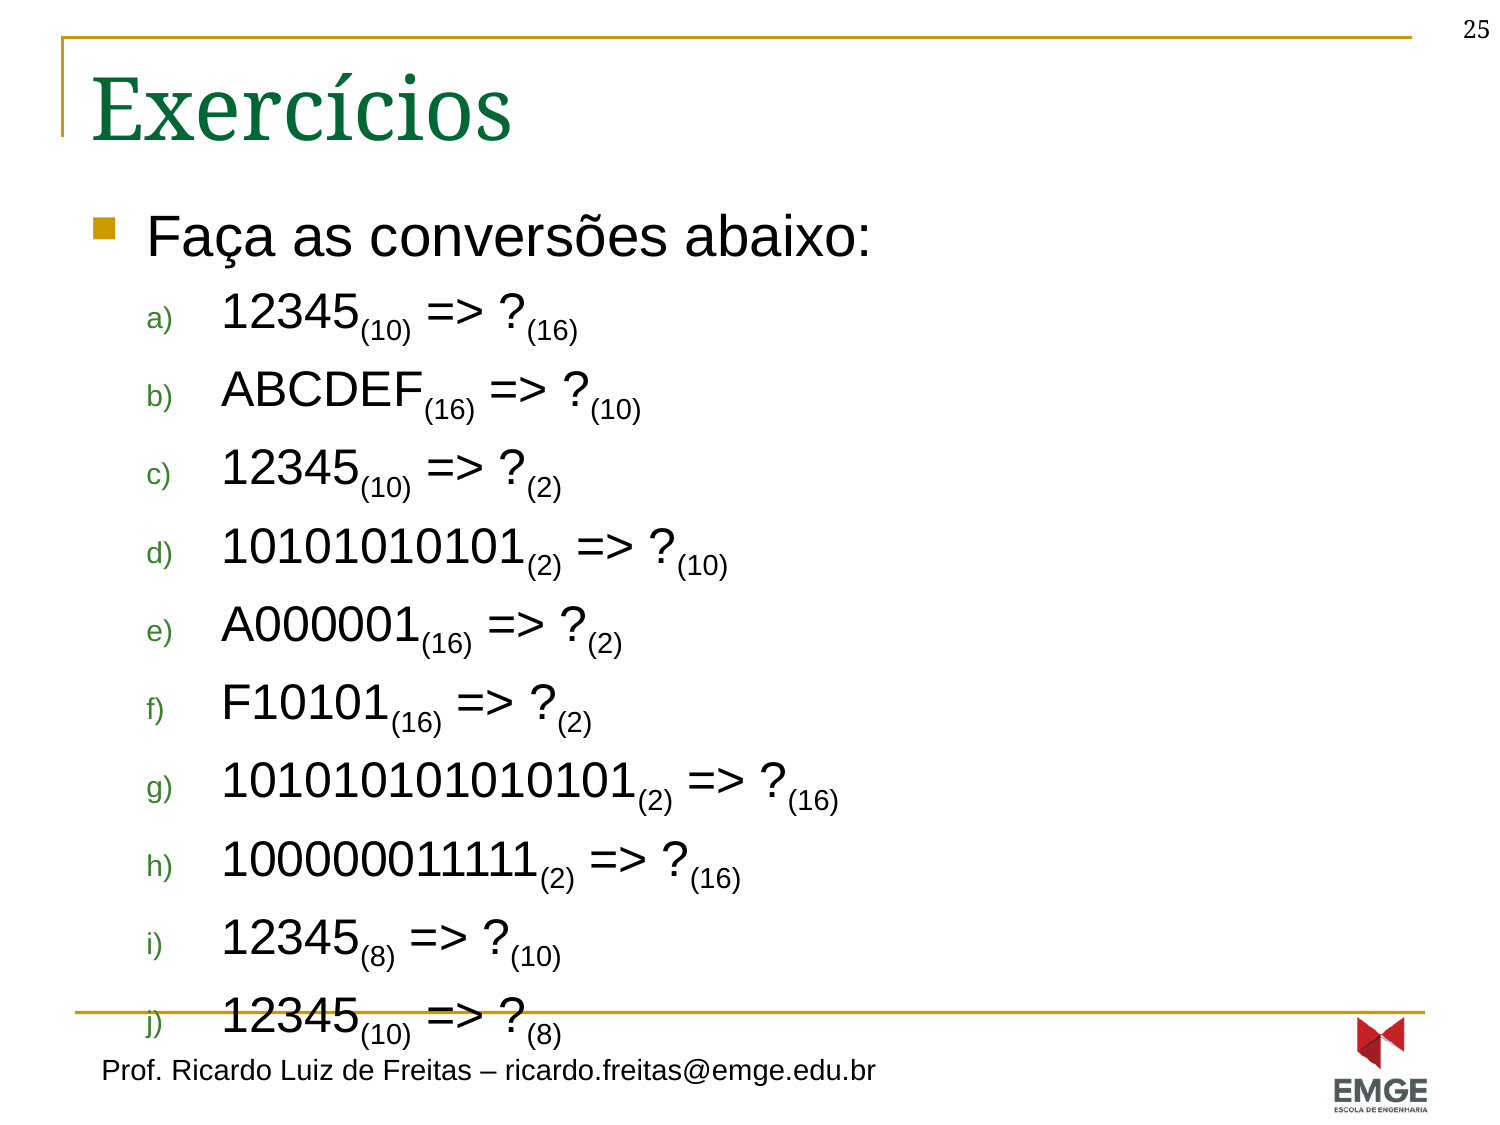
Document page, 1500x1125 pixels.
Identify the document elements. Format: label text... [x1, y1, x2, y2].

slide_number 25 [1392, 0, 1500, 55]
picture [1328, 1012, 1433, 1116]
title Exercícios [75, 45, 1425, 190]
list Faça as conversões abaixo: 12345(10) => ?(16) ABCDEF(16) => ?(10) 12345(10) => ?(2) 10101010101(2) => ?(10) A000001(16) => ?(2) F10101(16) => ?(2) 101010101010101(2) => ?(16) 100000011111(2) => ?(16) 12345(8) => ?(10) 12345(10) => ?(8) [75, 190, 1425, 1012]
